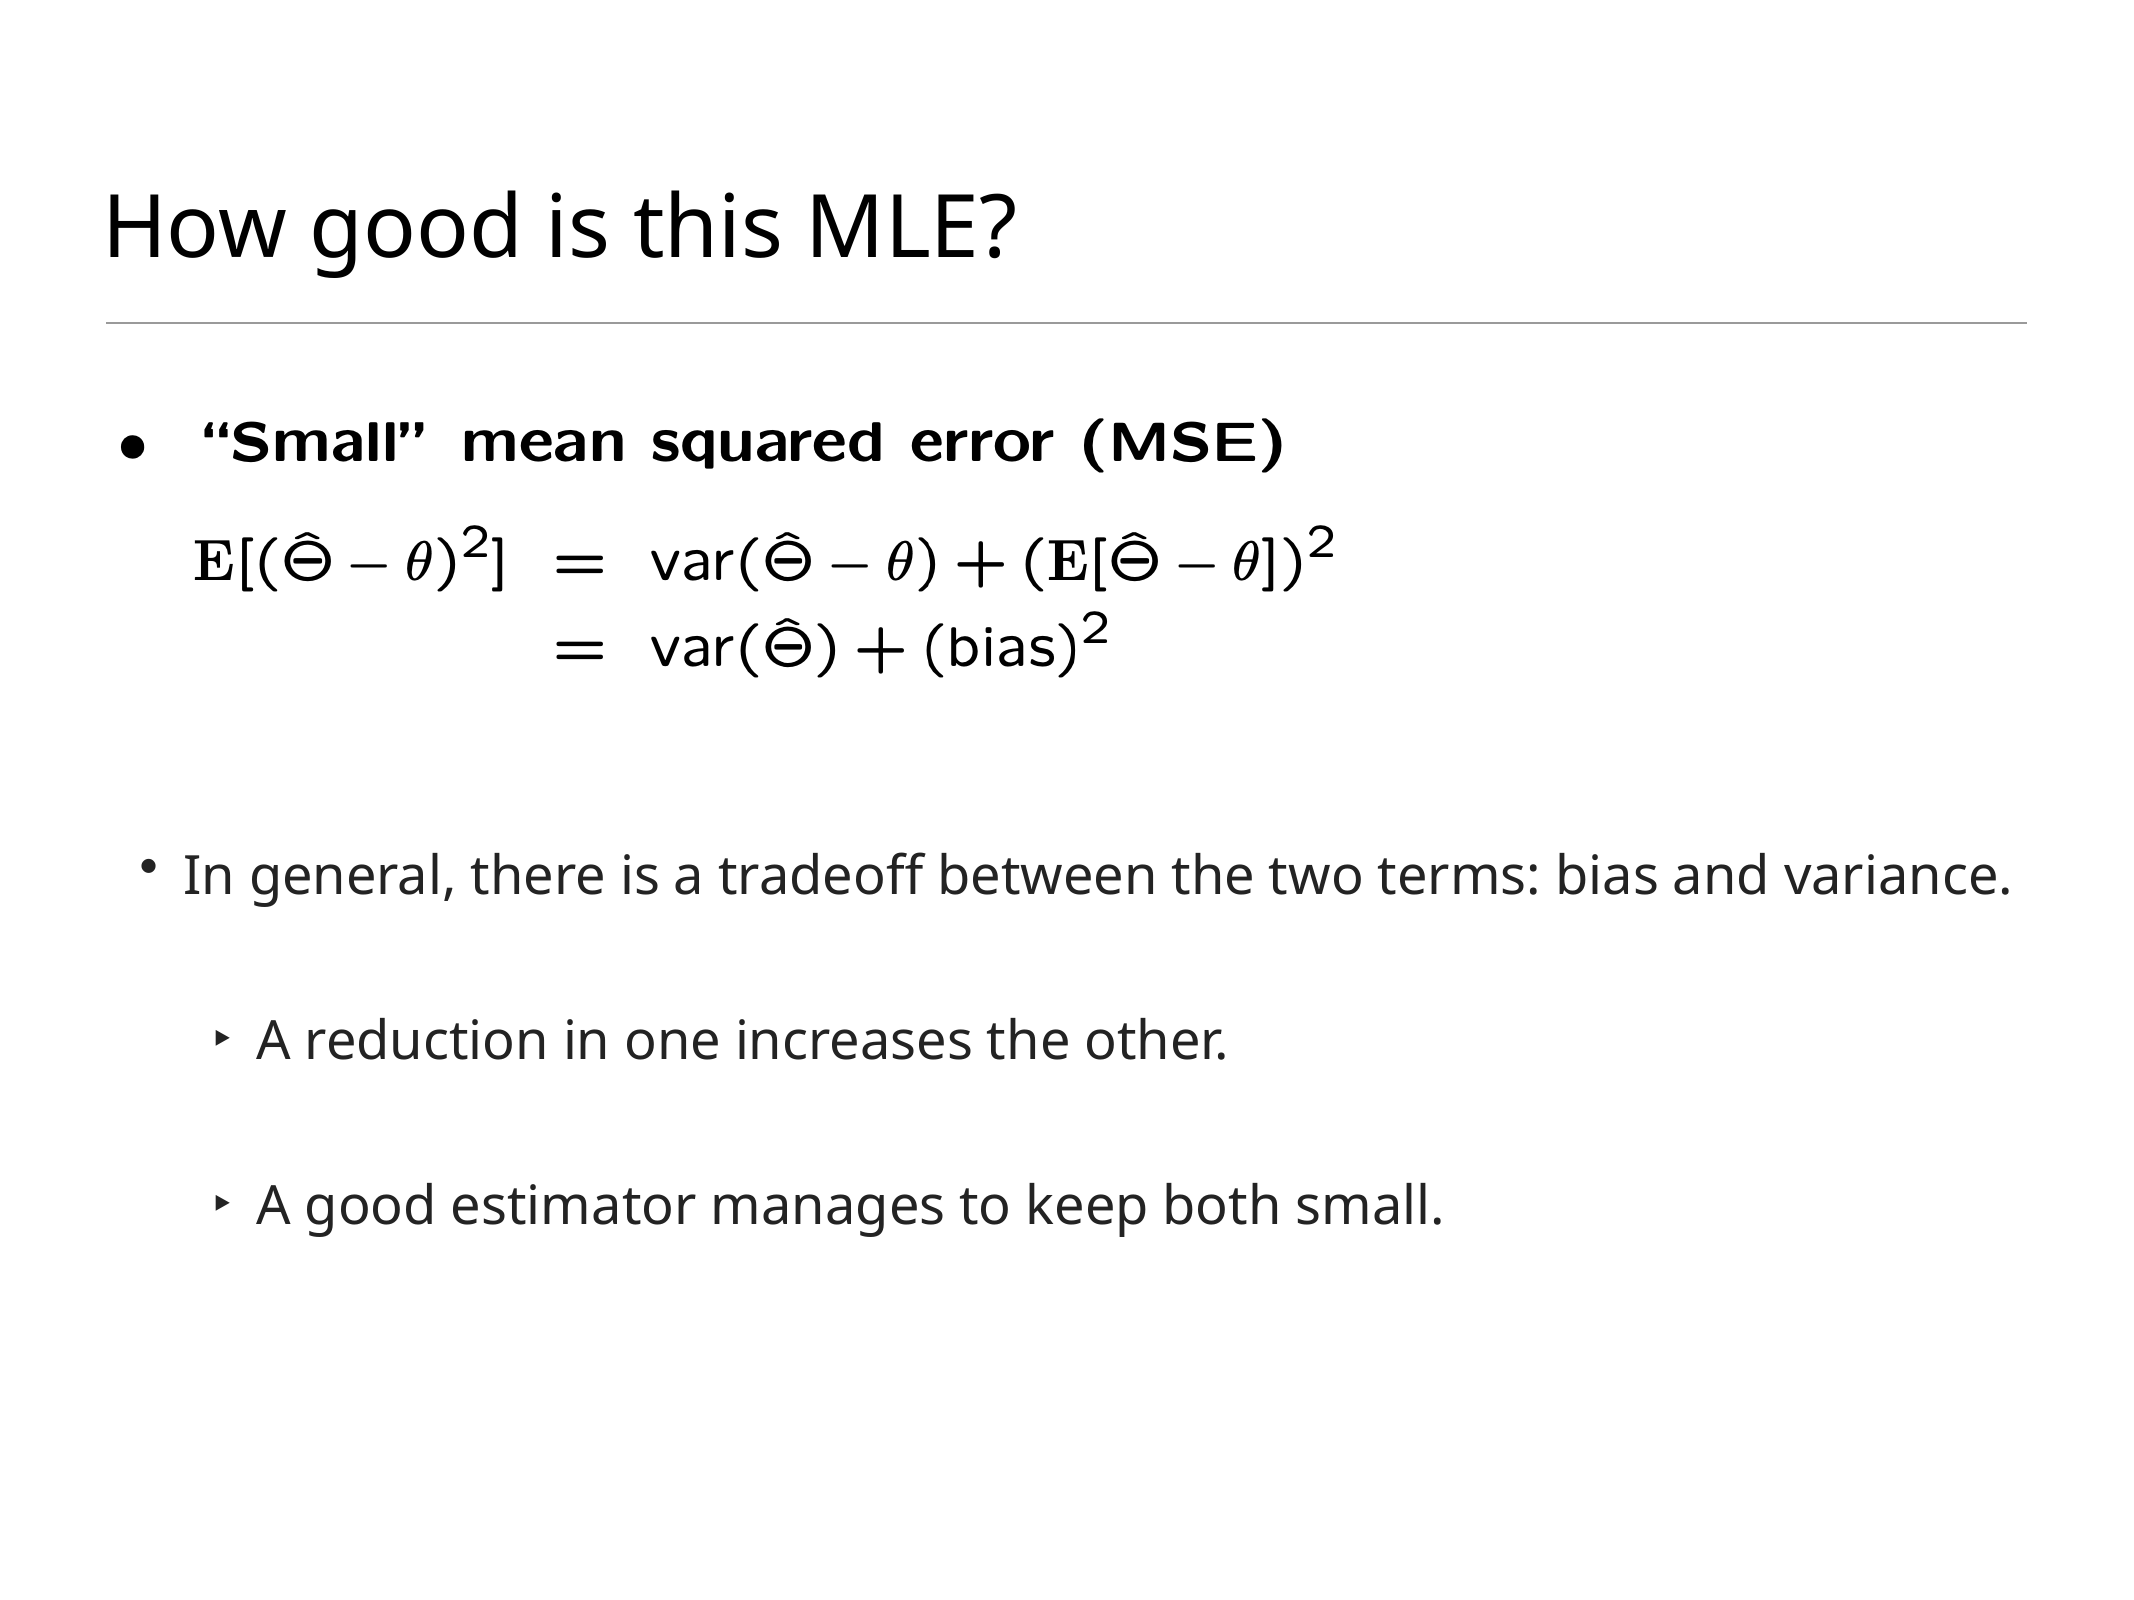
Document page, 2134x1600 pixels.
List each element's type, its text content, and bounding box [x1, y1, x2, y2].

list In general, there is a tradeoff between the two terms: bias and variance. A reduction in one increases the other. A good estimator manages to keep both small. [130, 831, 2078, 1541]
picture [55, 383, 1511, 883]
title How good is this MLE? [93, 53, 2041, 284]
